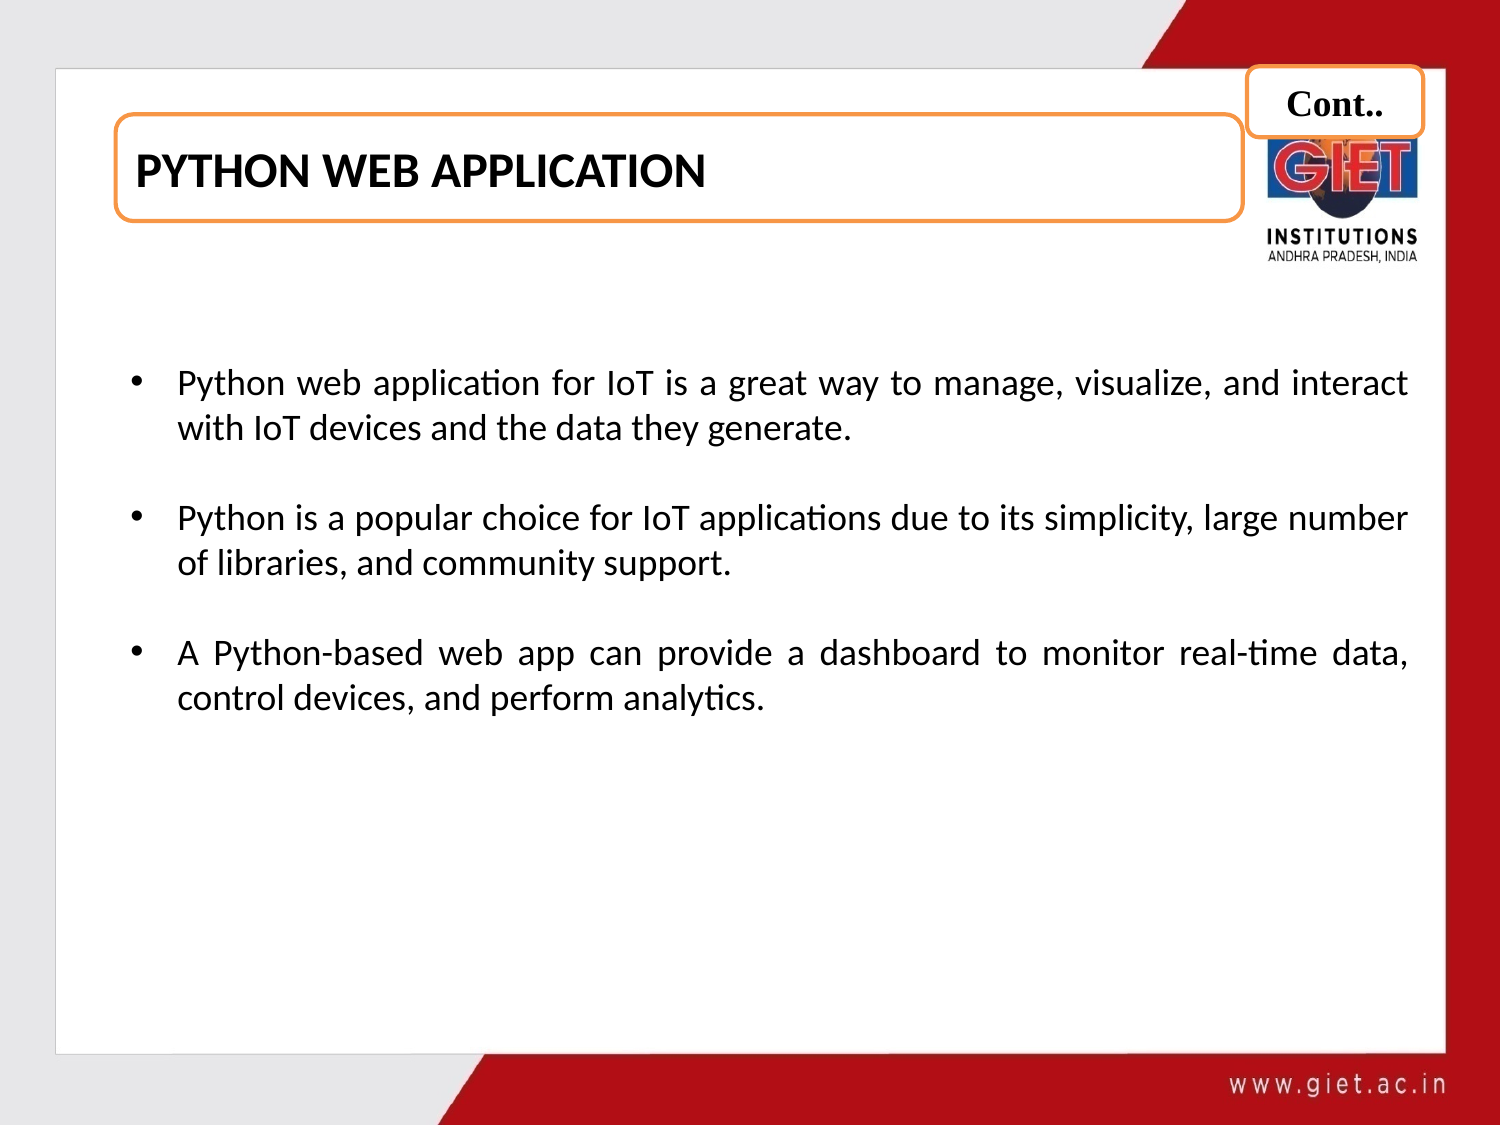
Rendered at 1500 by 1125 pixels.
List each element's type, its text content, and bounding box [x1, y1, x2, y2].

text_box PYTHON WEB APPLICATION [113, 112, 1245, 224]
text_box Python web application for IoT is a great way to manage, visualize, and interact with IoT devices and the data they generate. Python is a popular choice for IoT applications due to its simplicity, large number of libraries, and community support. A Python-based web app can provide a dashboard to monitor real-time data, control devices, and perform analytics. [115, 350, 1426, 951]
text_box Cont.. [1244, 64, 1426, 140]
picture [0, 0, 1500, 1125]
